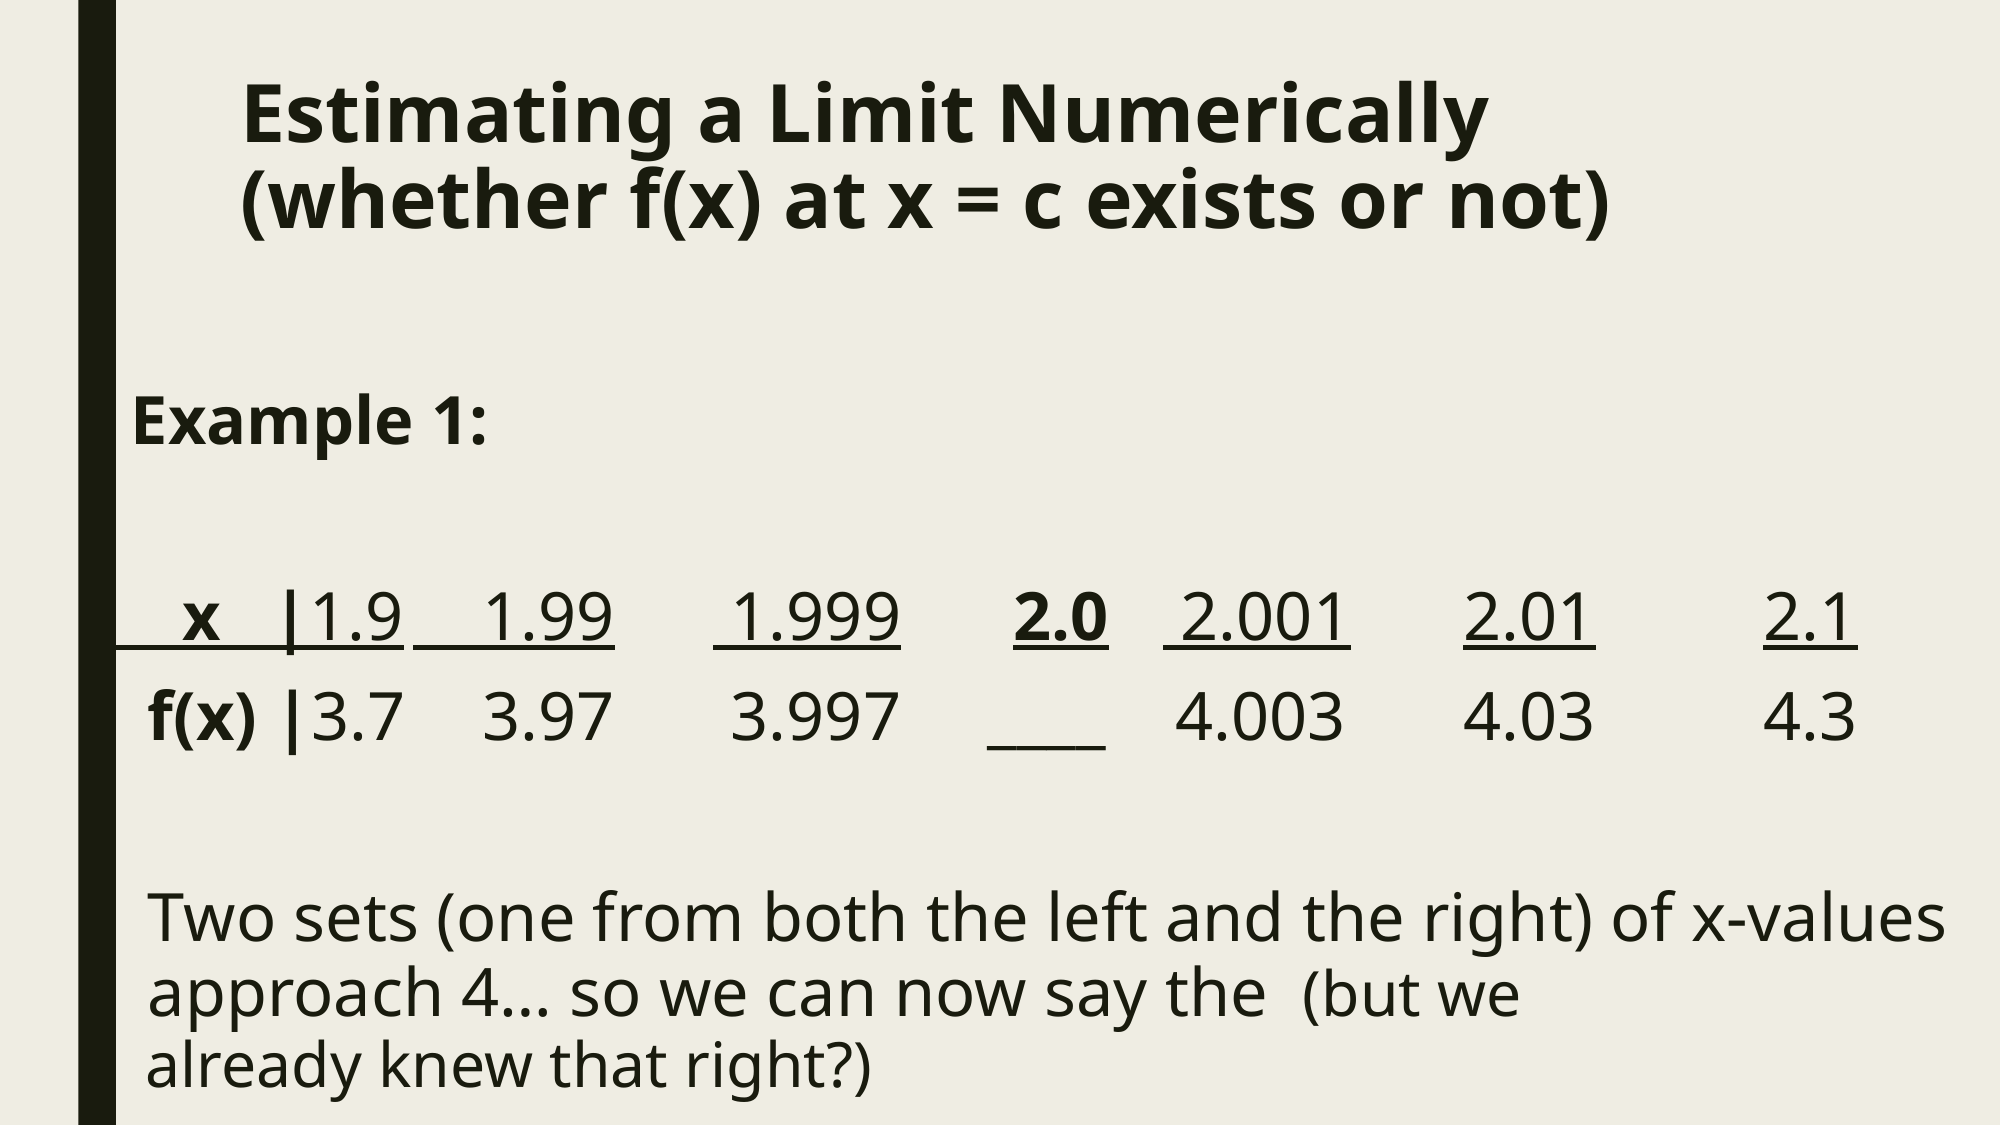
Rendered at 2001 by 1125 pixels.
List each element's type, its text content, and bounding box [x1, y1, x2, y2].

title Estimating a Limit Numerically (whether f(x) at x = c exists or not) [225, 65, 1800, 310]
